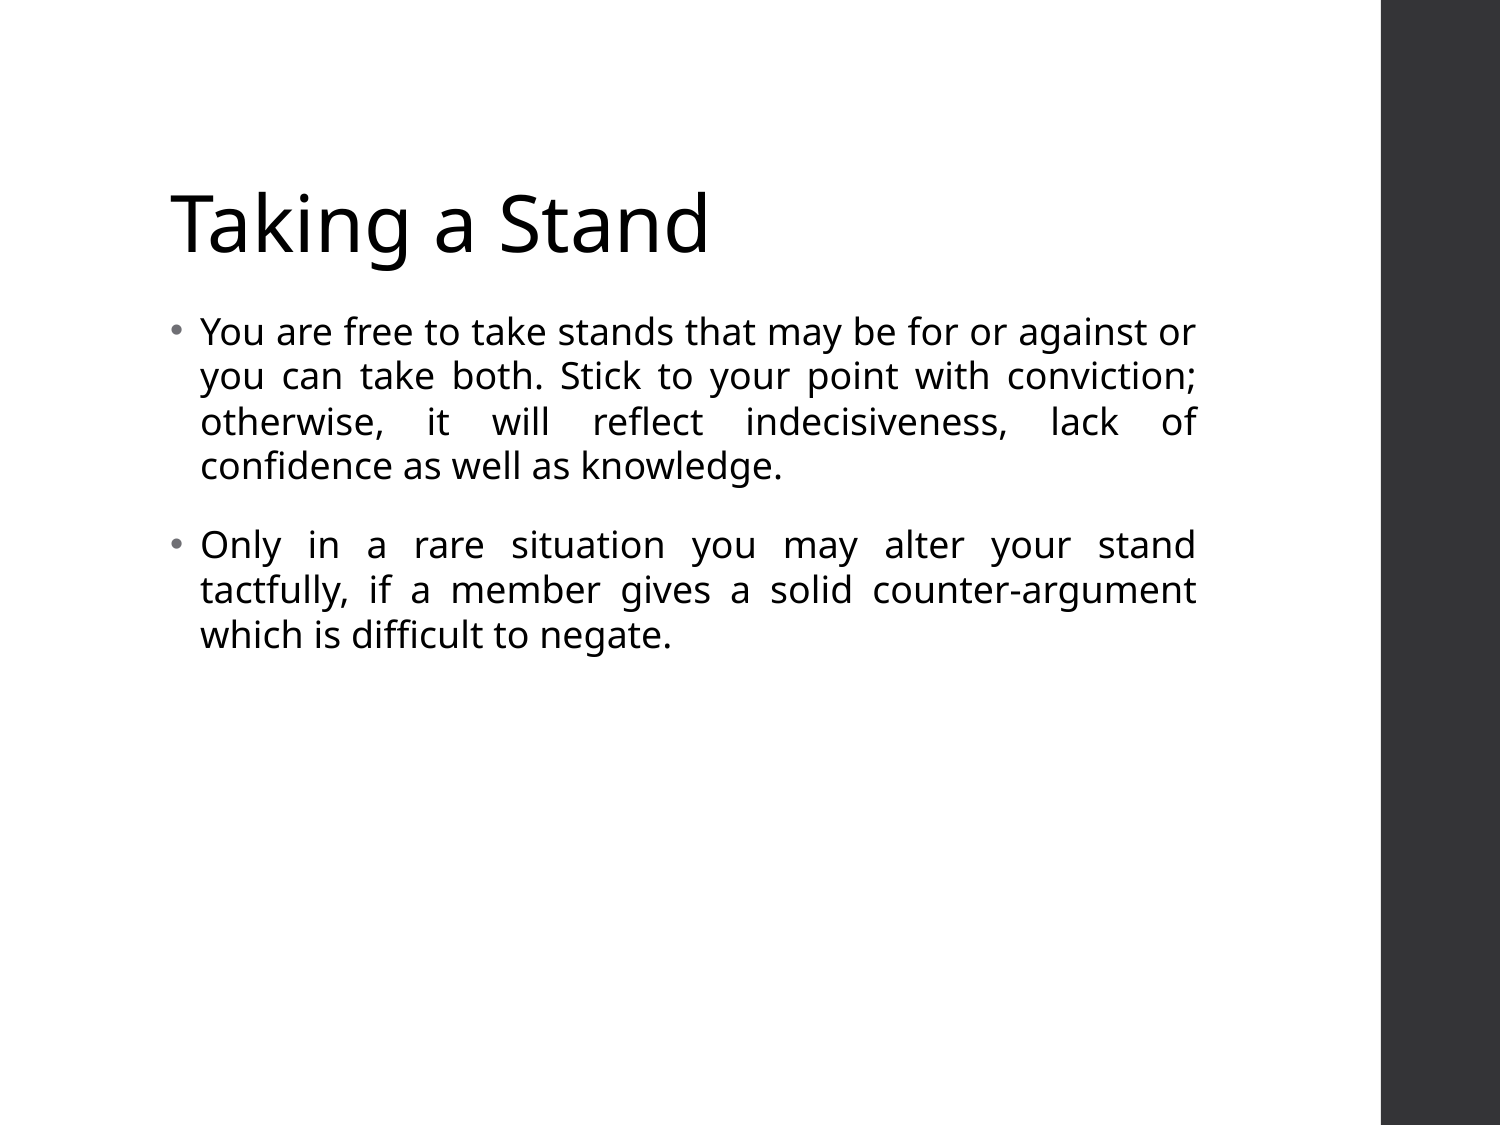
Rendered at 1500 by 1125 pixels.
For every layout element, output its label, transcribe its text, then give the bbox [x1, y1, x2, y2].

title Taking a Stand [155, 60, 1348, 278]
list You are free to take stands that may be for or against or you can take both. Stick to your point with conviction; otherwise, it will reflect indecisiveness, lack of confidence as well as knowledge. Only in a rare situation you may alter your stand tactfully, if a member gives a solid counter-argument which is difficult to negate. [155, 299, 1213, 1014]
